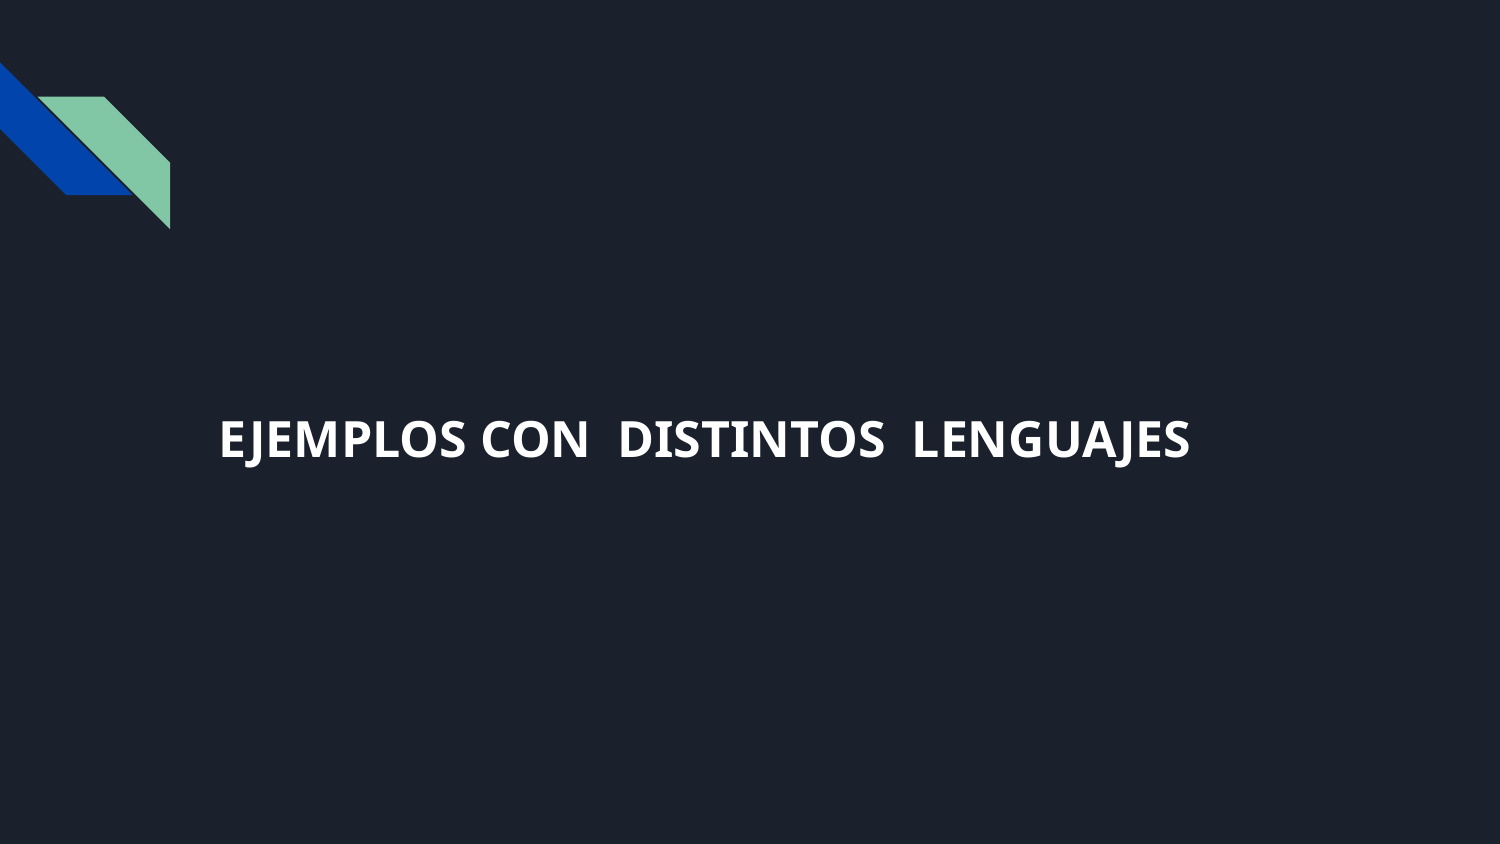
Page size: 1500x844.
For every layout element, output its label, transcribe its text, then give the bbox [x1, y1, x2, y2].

title EJEMPLOS CON DISTINTOS LENGUAJES [203, 392, 1359, 543]
